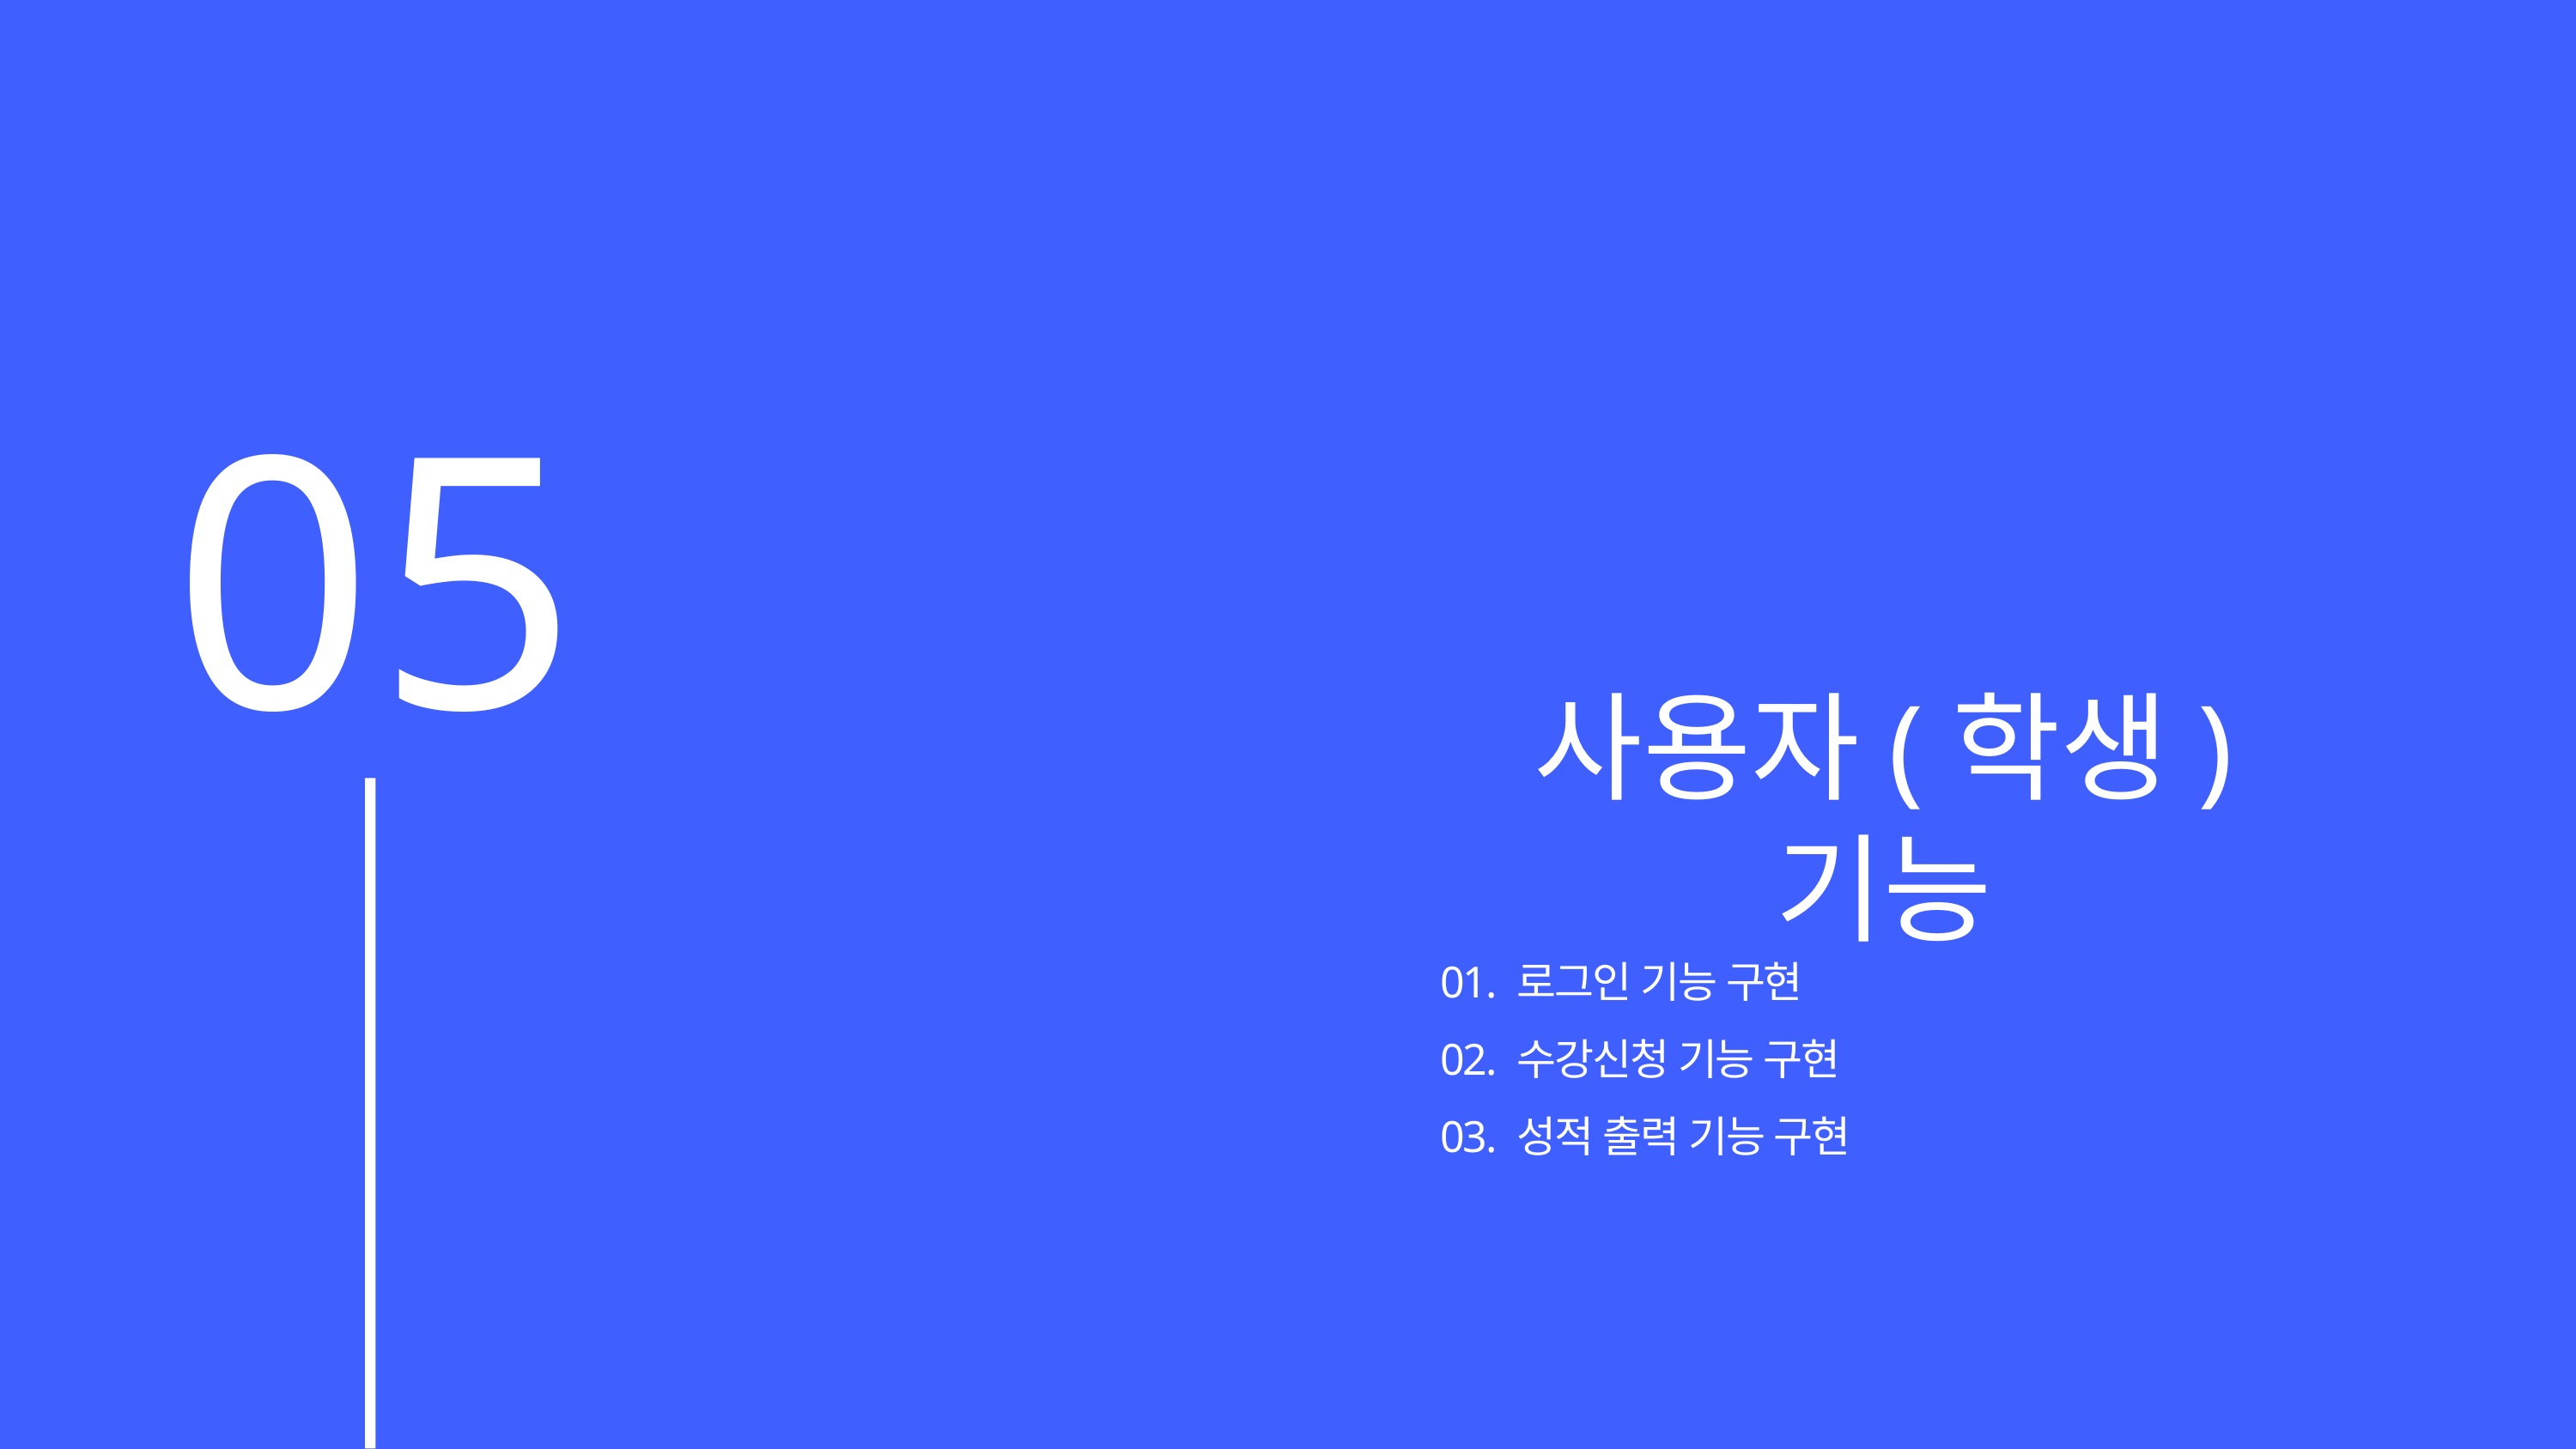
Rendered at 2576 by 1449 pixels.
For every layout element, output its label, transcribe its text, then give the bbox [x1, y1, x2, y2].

text_box 01. 로그인 기능 구현 02. 수강신청 기능 구현 03. 성적 출력 기능 구현 [1427, 917, 1996, 1173]
text_box 05 [80, 336, 671, 802]
text_box [363, 776, 378, 1449]
text_box 사용자(학생) 기능 [1406, 681, 2361, 949]
